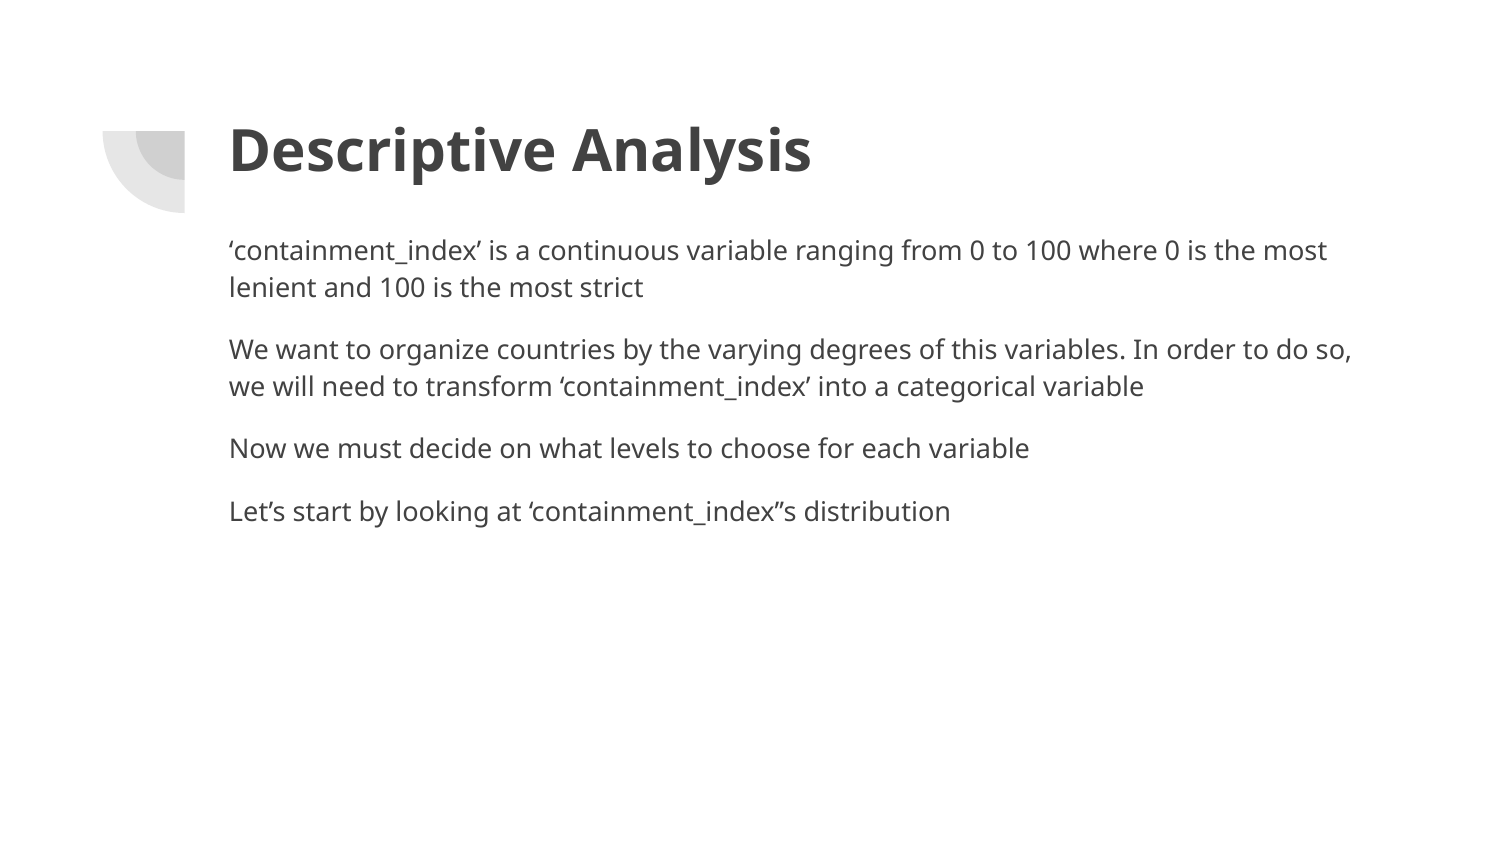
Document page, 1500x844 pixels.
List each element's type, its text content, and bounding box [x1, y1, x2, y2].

title Descriptive Analysis [213, 98, 1368, 213]
list ‘containment_index’ is a continuous variable ranging from 0 to 100 where 0 is the most lenient and 100 is the most strict We want to organize countries by the varying degrees of this variables. In order to do so, we will need to transform ‘containment_index’ into a categorical variable Now we must decide on what levels to choose for each variable Let’s start by looking at ‘containment_index’’s distribution [213, 213, 1368, 631]
